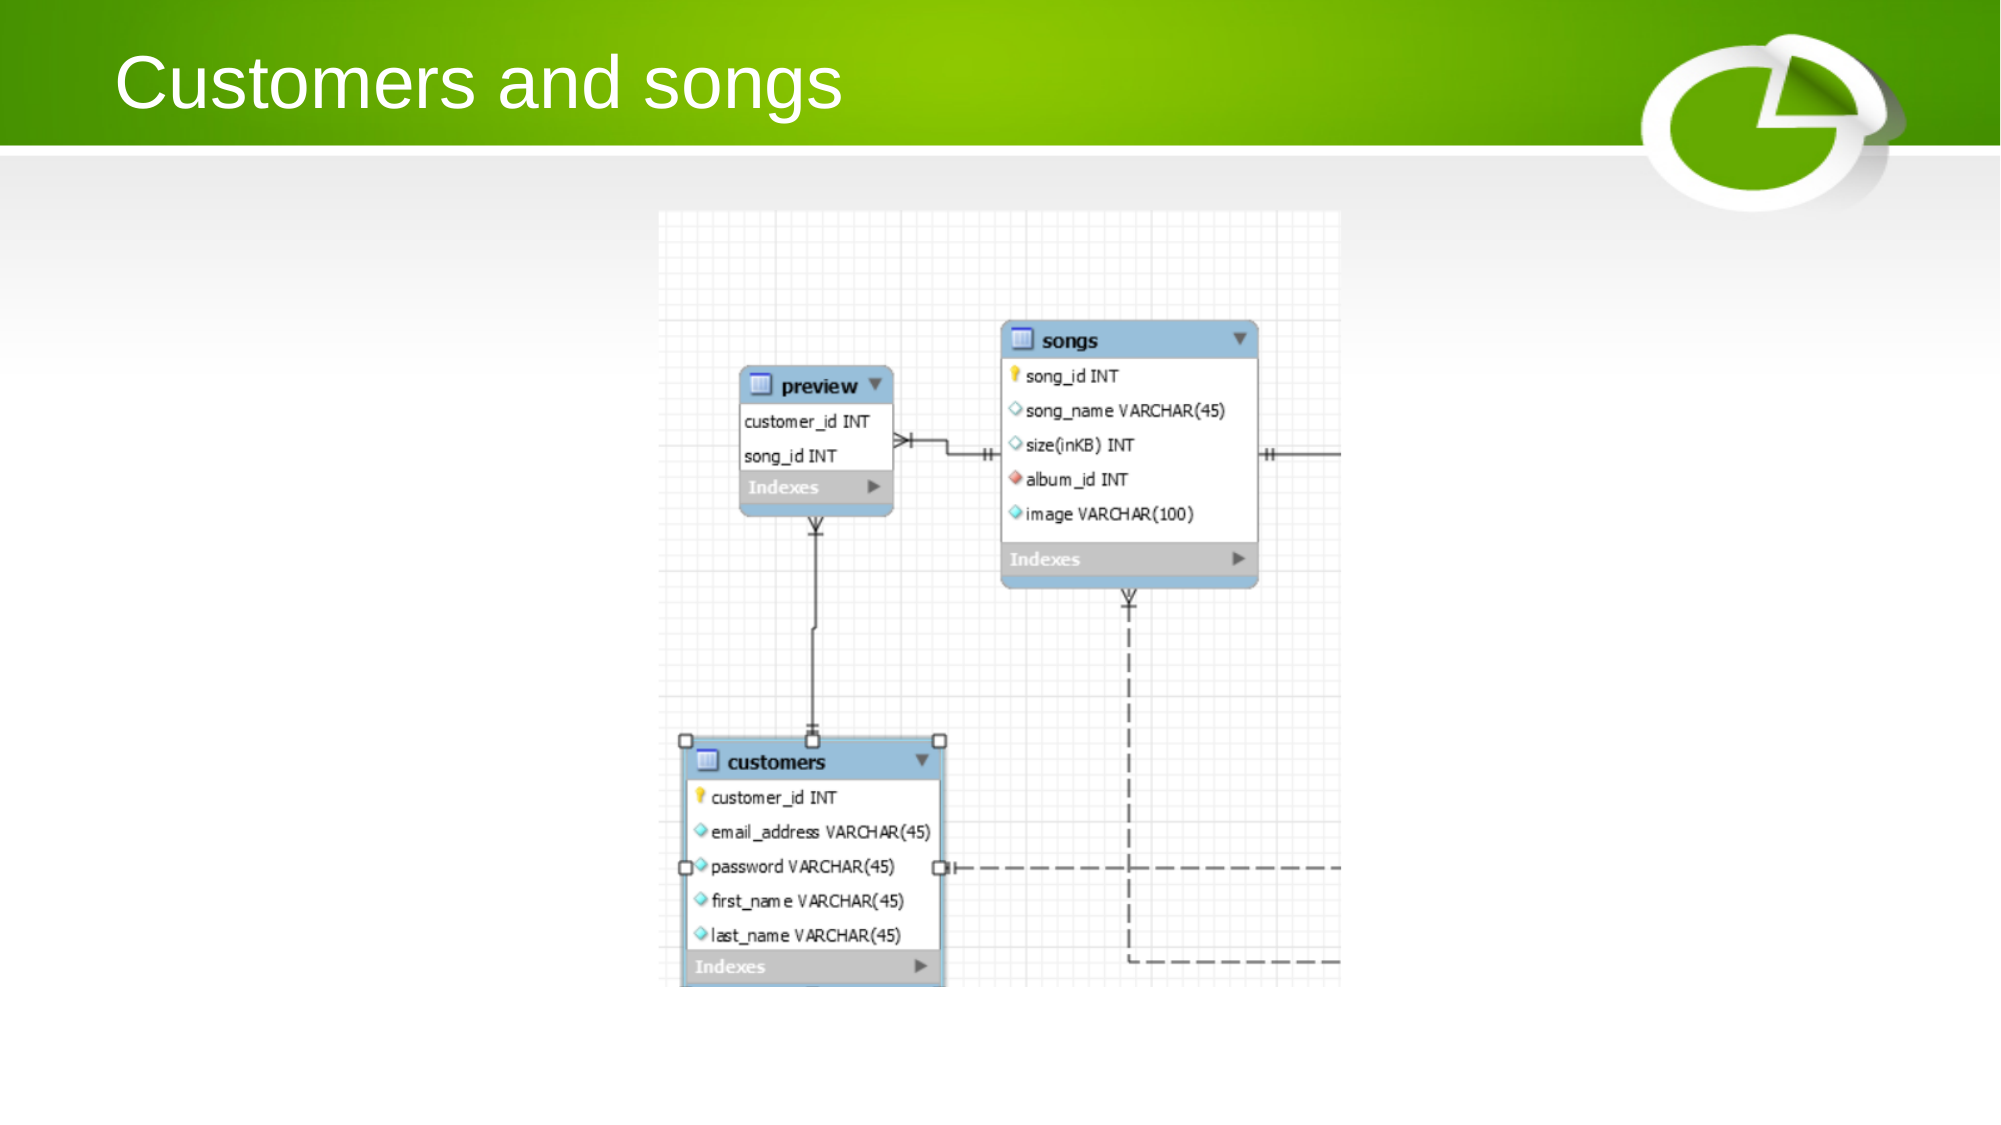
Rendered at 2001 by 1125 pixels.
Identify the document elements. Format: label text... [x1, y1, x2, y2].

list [658, 210, 1342, 987]
title Customers and songs [99, 30, 1901, 127]
picture [0, 0, 2001, 1125]
